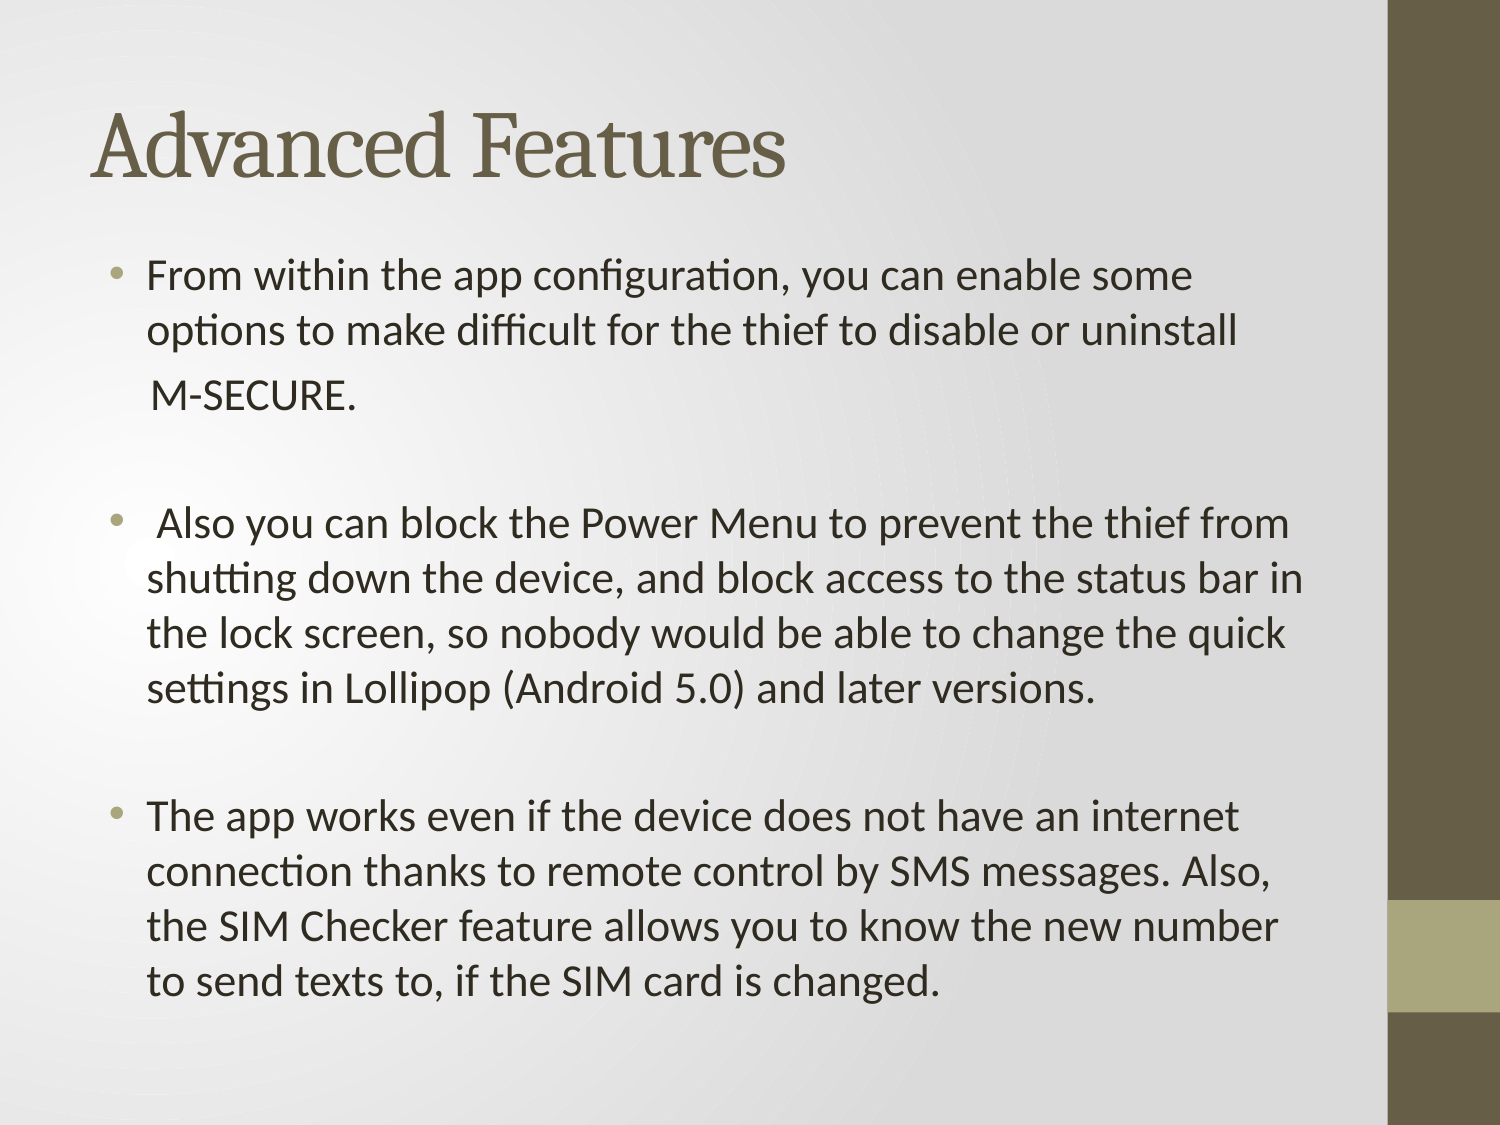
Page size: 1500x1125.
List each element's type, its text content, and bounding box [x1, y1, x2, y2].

title Advanced Features [75, 45, 1325, 233]
list From within the app configuration, you can enable some options to make difficult for the thief to disable or uninstall M-SECURE. Also you can block the Power Menu to prevent the thief from shutting down the device, and block access to the status bar in the lock screen, so nobody would be able to change the quick settings in Lollipop (Android 5.0) and later versions. The app works even if the device does not have an internet connection thanks to remote control by SMS messages. Also, the SIM Checker feature allows you to know the new number to send texts to, if the SIM card is changed. [75, 237, 1325, 1050]
